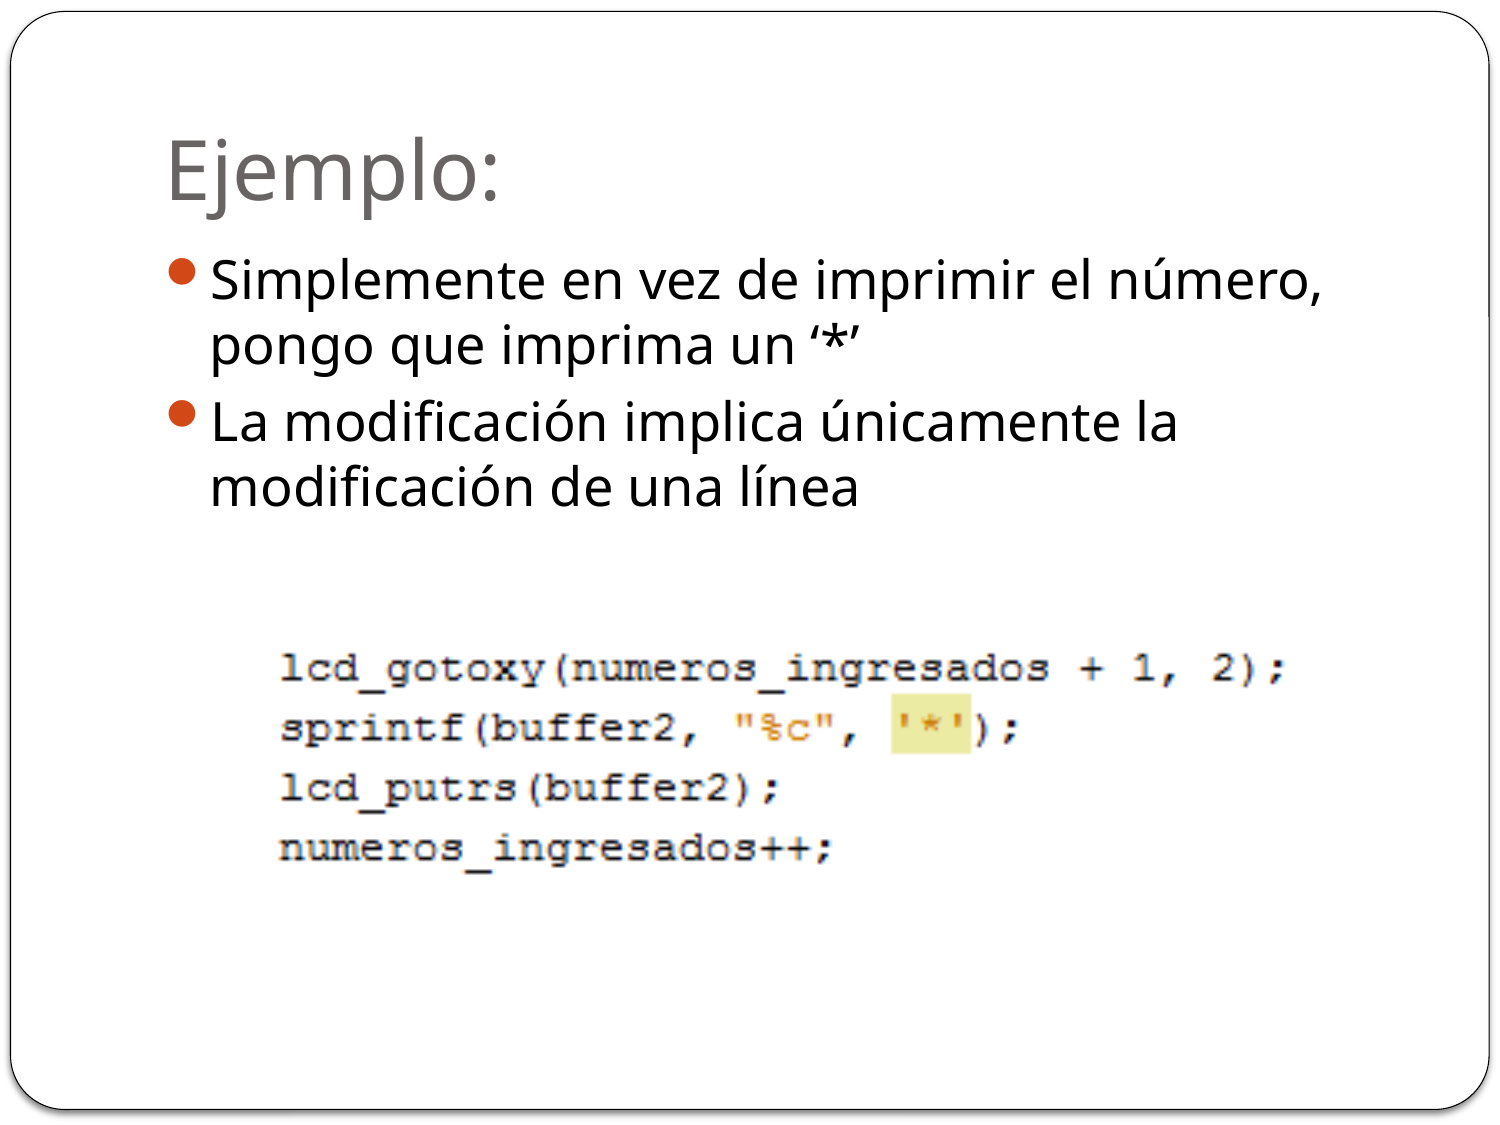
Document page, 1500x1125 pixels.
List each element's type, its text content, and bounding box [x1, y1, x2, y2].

picture [229, 644, 1342, 889]
list Simplemente en vez de imprimir el número, pongo que imprima un ‘*’ La modificación implica únicamente la modificación de una línea [150, 237, 1425, 988]
title Ejemplo: [150, 45, 1425, 233]
